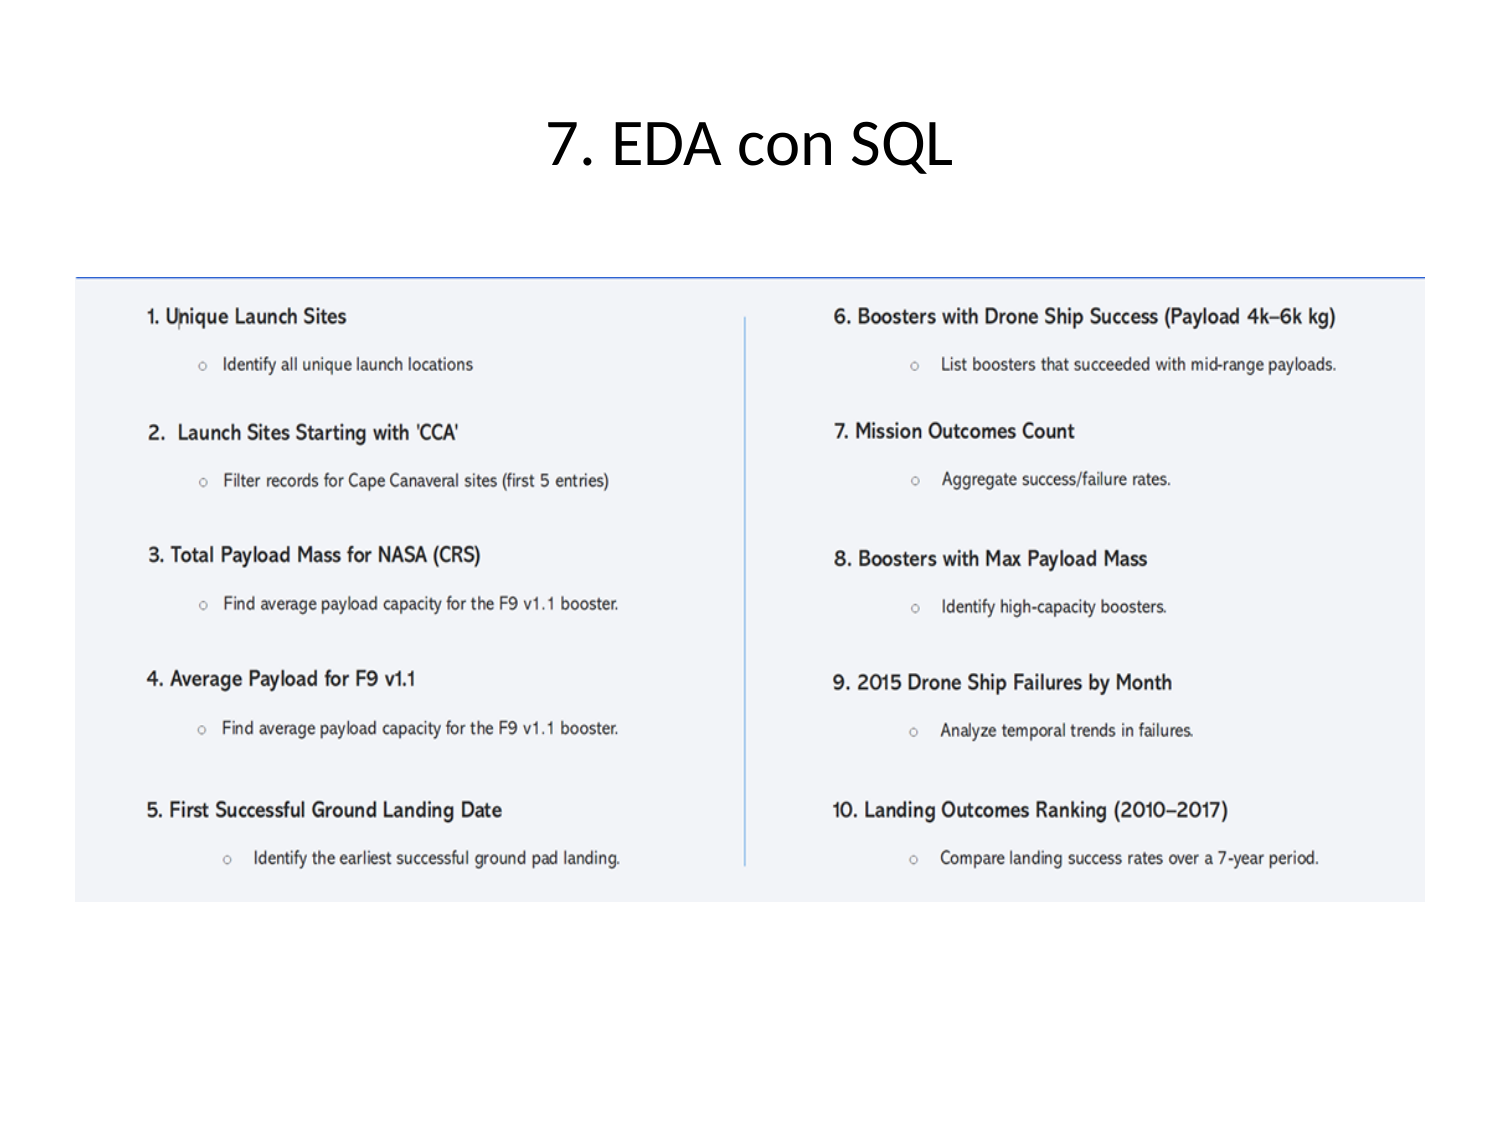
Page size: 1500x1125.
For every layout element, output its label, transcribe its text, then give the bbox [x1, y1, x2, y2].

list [74, 277, 1426, 902]
title 7. EDA con SQL [75, 45, 1425, 233]
